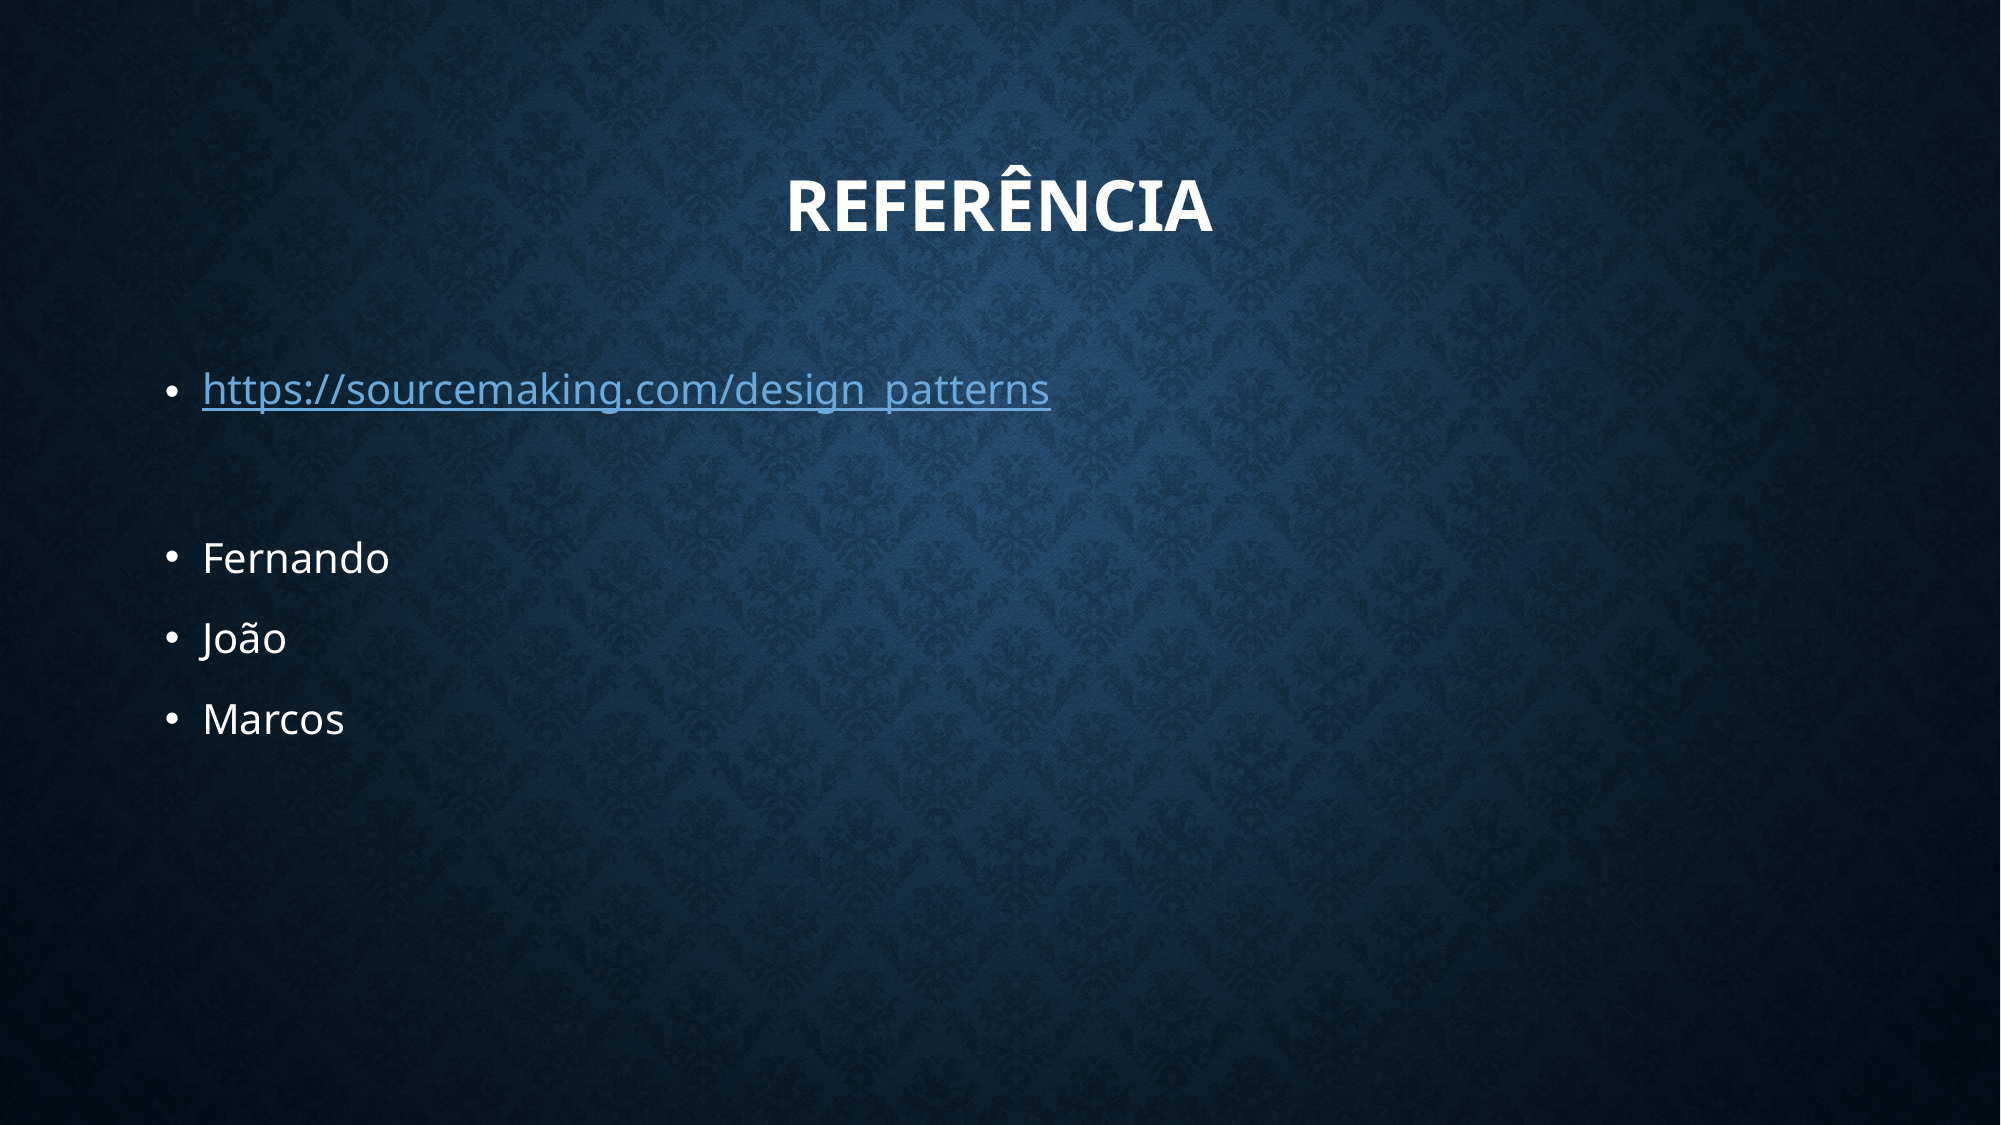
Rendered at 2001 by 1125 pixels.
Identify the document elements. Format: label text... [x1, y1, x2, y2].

title Referência [149, 99, 1849, 318]
list https://sourcemaking.com/design_patterns Fernando João Marcos [149, 343, 1849, 950]
